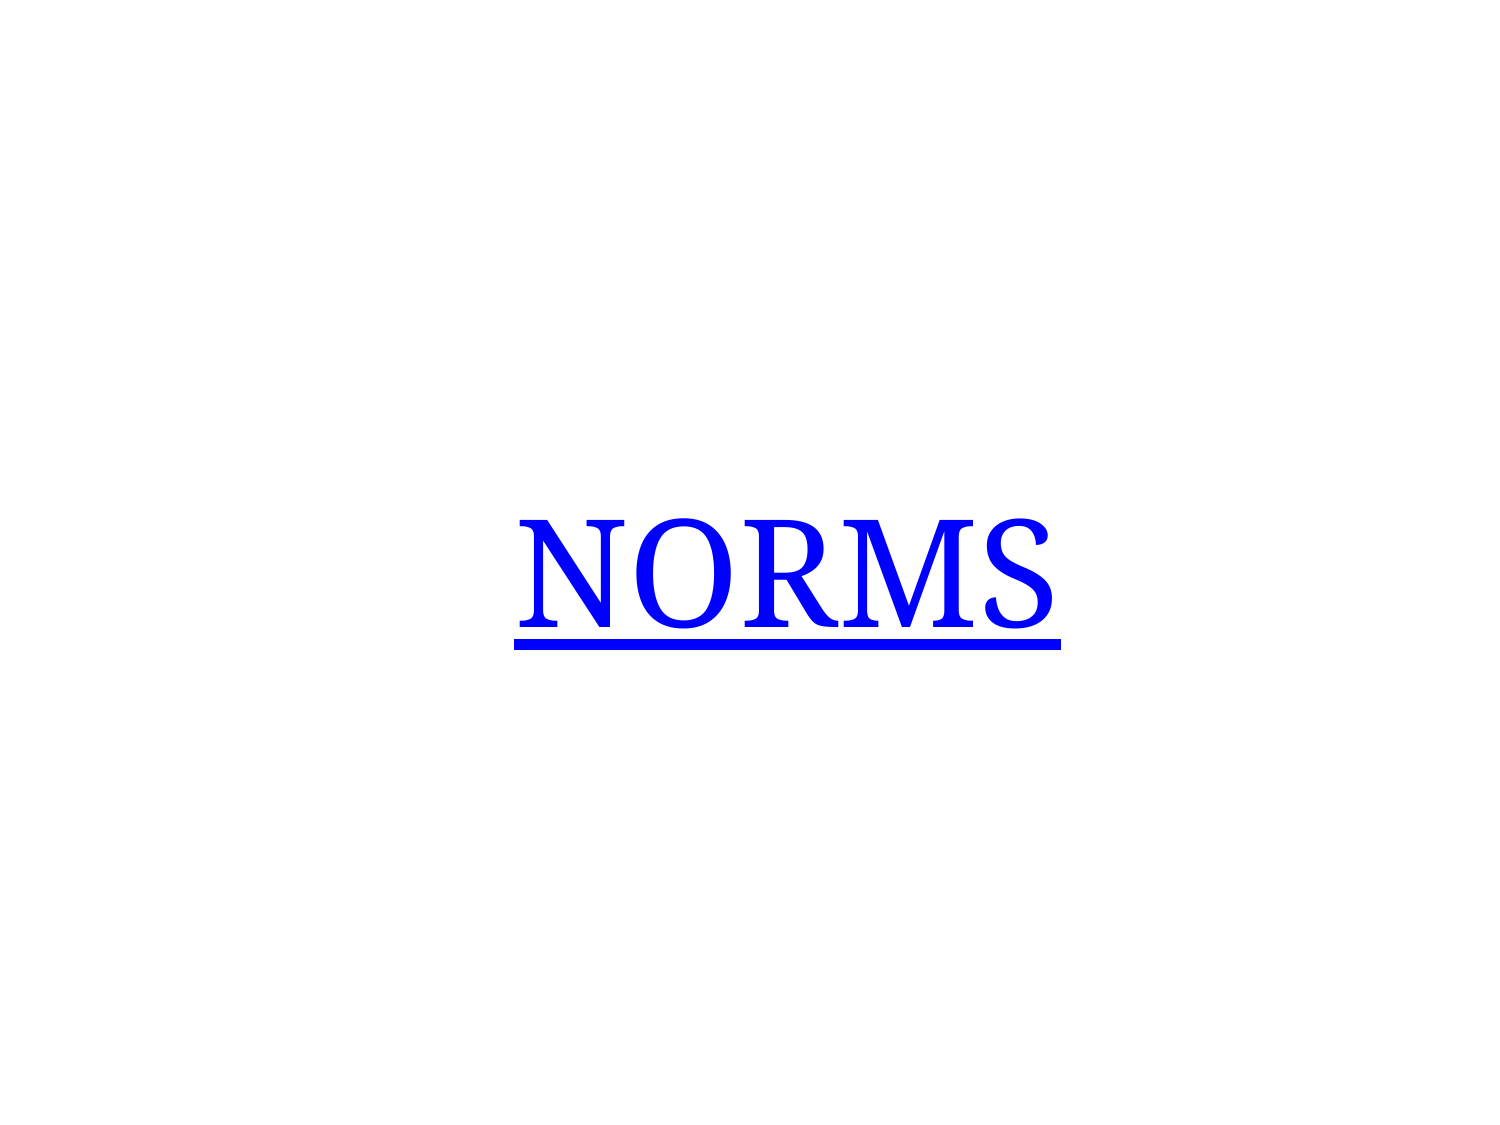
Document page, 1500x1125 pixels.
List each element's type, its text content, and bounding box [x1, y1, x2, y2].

list NORMS [75, 50, 1500, 1125]
